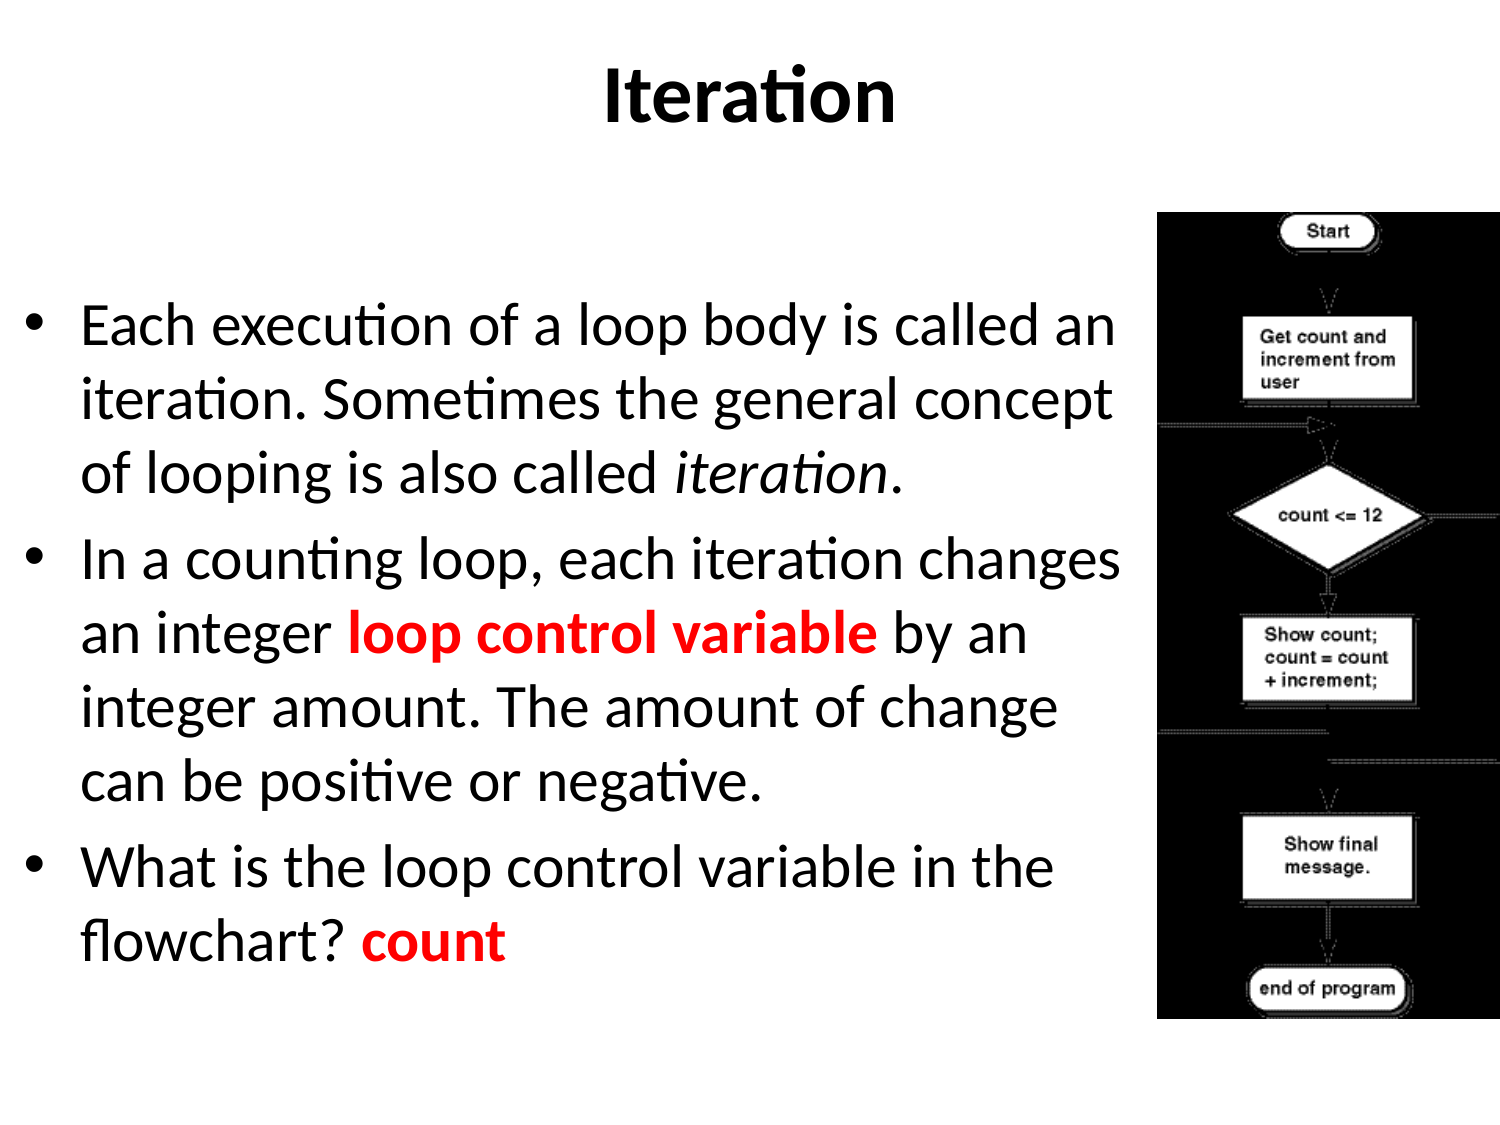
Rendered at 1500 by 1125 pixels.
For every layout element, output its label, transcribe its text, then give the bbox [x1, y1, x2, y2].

title Iteration [75, 45, 1425, 233]
picture [1156, 212, 1500, 1019]
list Each execution of a loop body is called an iteration. Sometimes the general concept of looping is also called iteration. In a counting loop, each iteration changes an integer loop control variable by an integer amount. The amount of change can be positive or negative. What is the loop control variable in the flowchart? count [8, 276, 1151, 1019]
